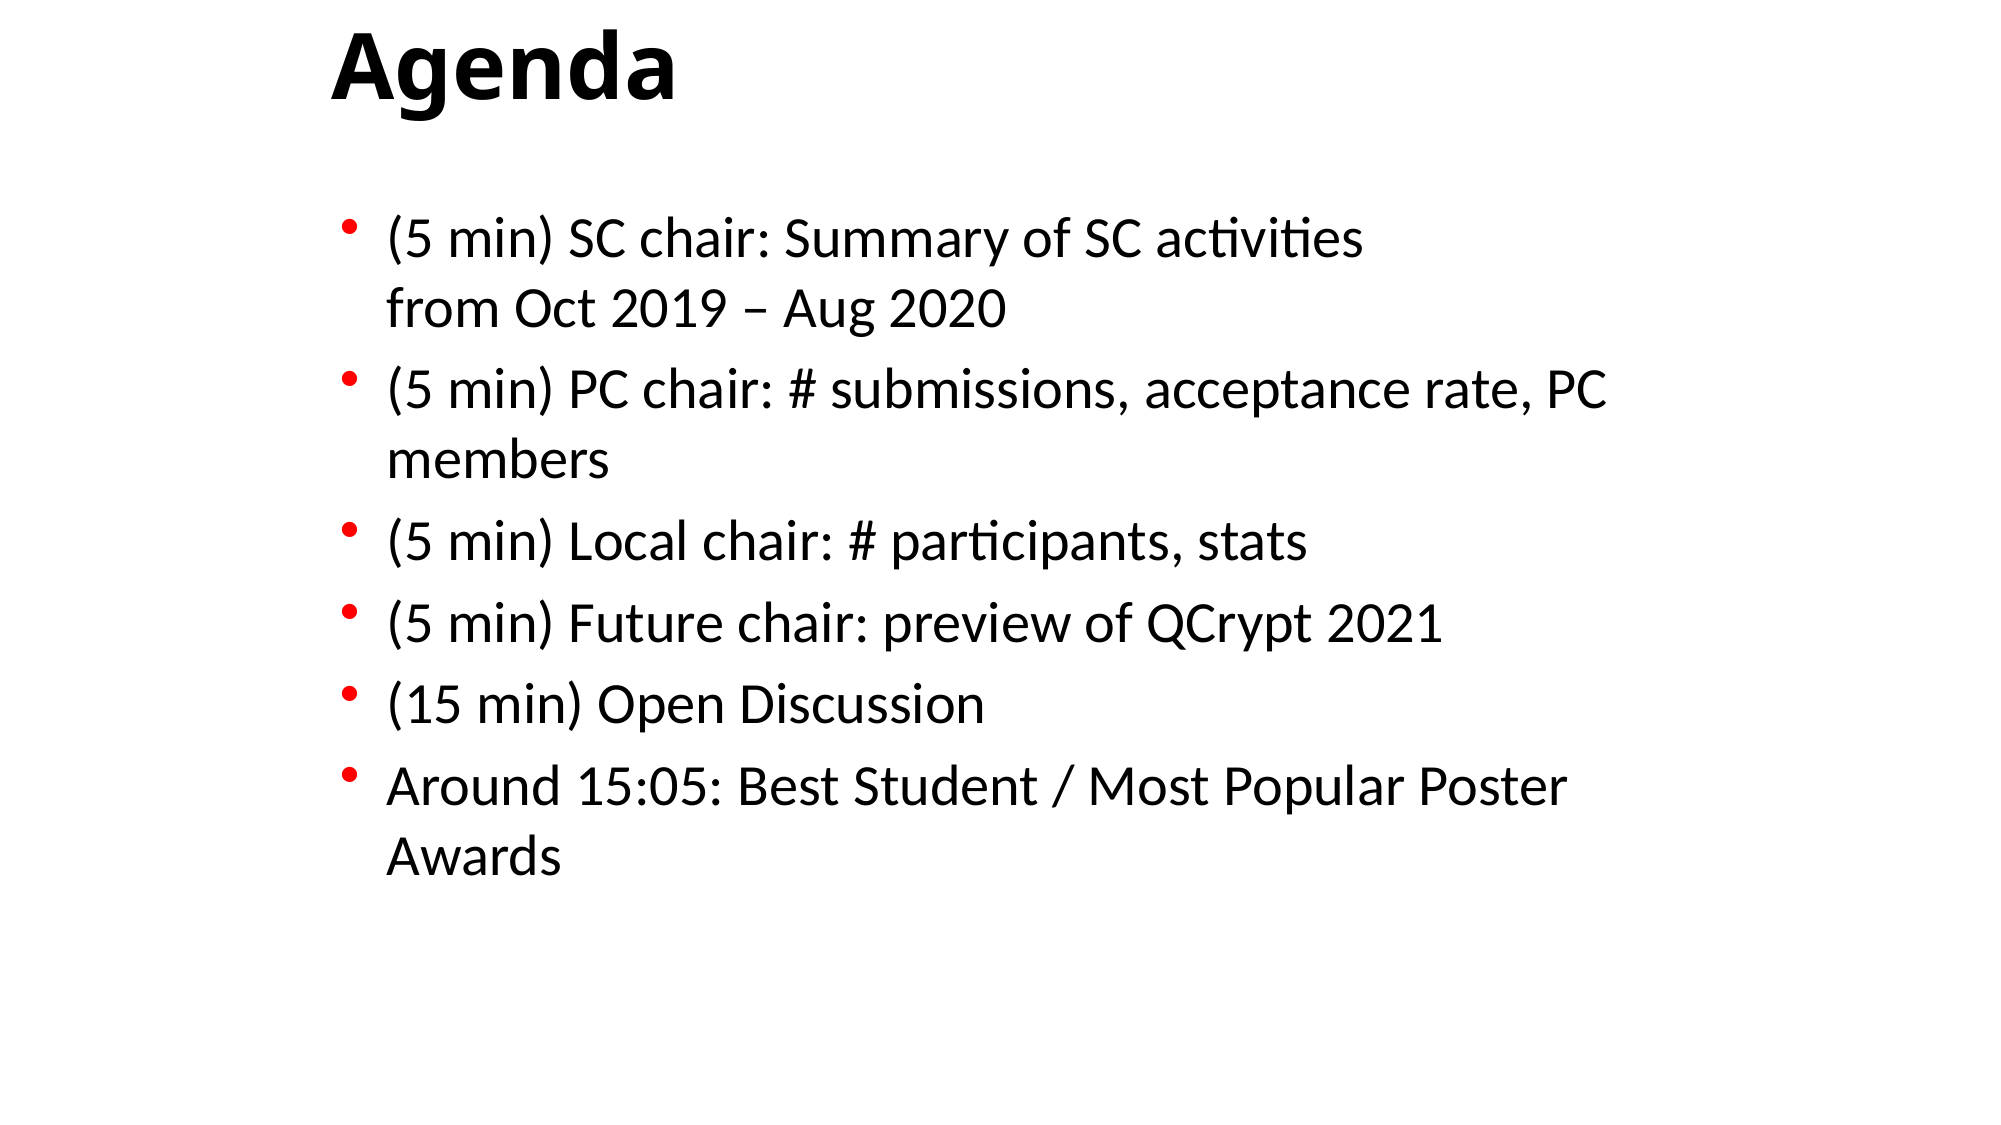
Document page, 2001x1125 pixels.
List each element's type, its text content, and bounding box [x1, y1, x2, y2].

text_box [249, 0, 438, 191]
text_box (5 min) SC chair: Summary of SC activities from Oct 2019 – Aug 2020 (5 min) PC chair: # submissions, acceptance rate, PC members (5 min) Local chair: # participants, stats (5 min) Future chair: preview of QCrypt 2021 (15 min) Open Discussion Around 15:05: Best Student / Most Popular Poster Awards [249, 191, 1644, 934]
title Agenda [438, 0, 1666, 140]
